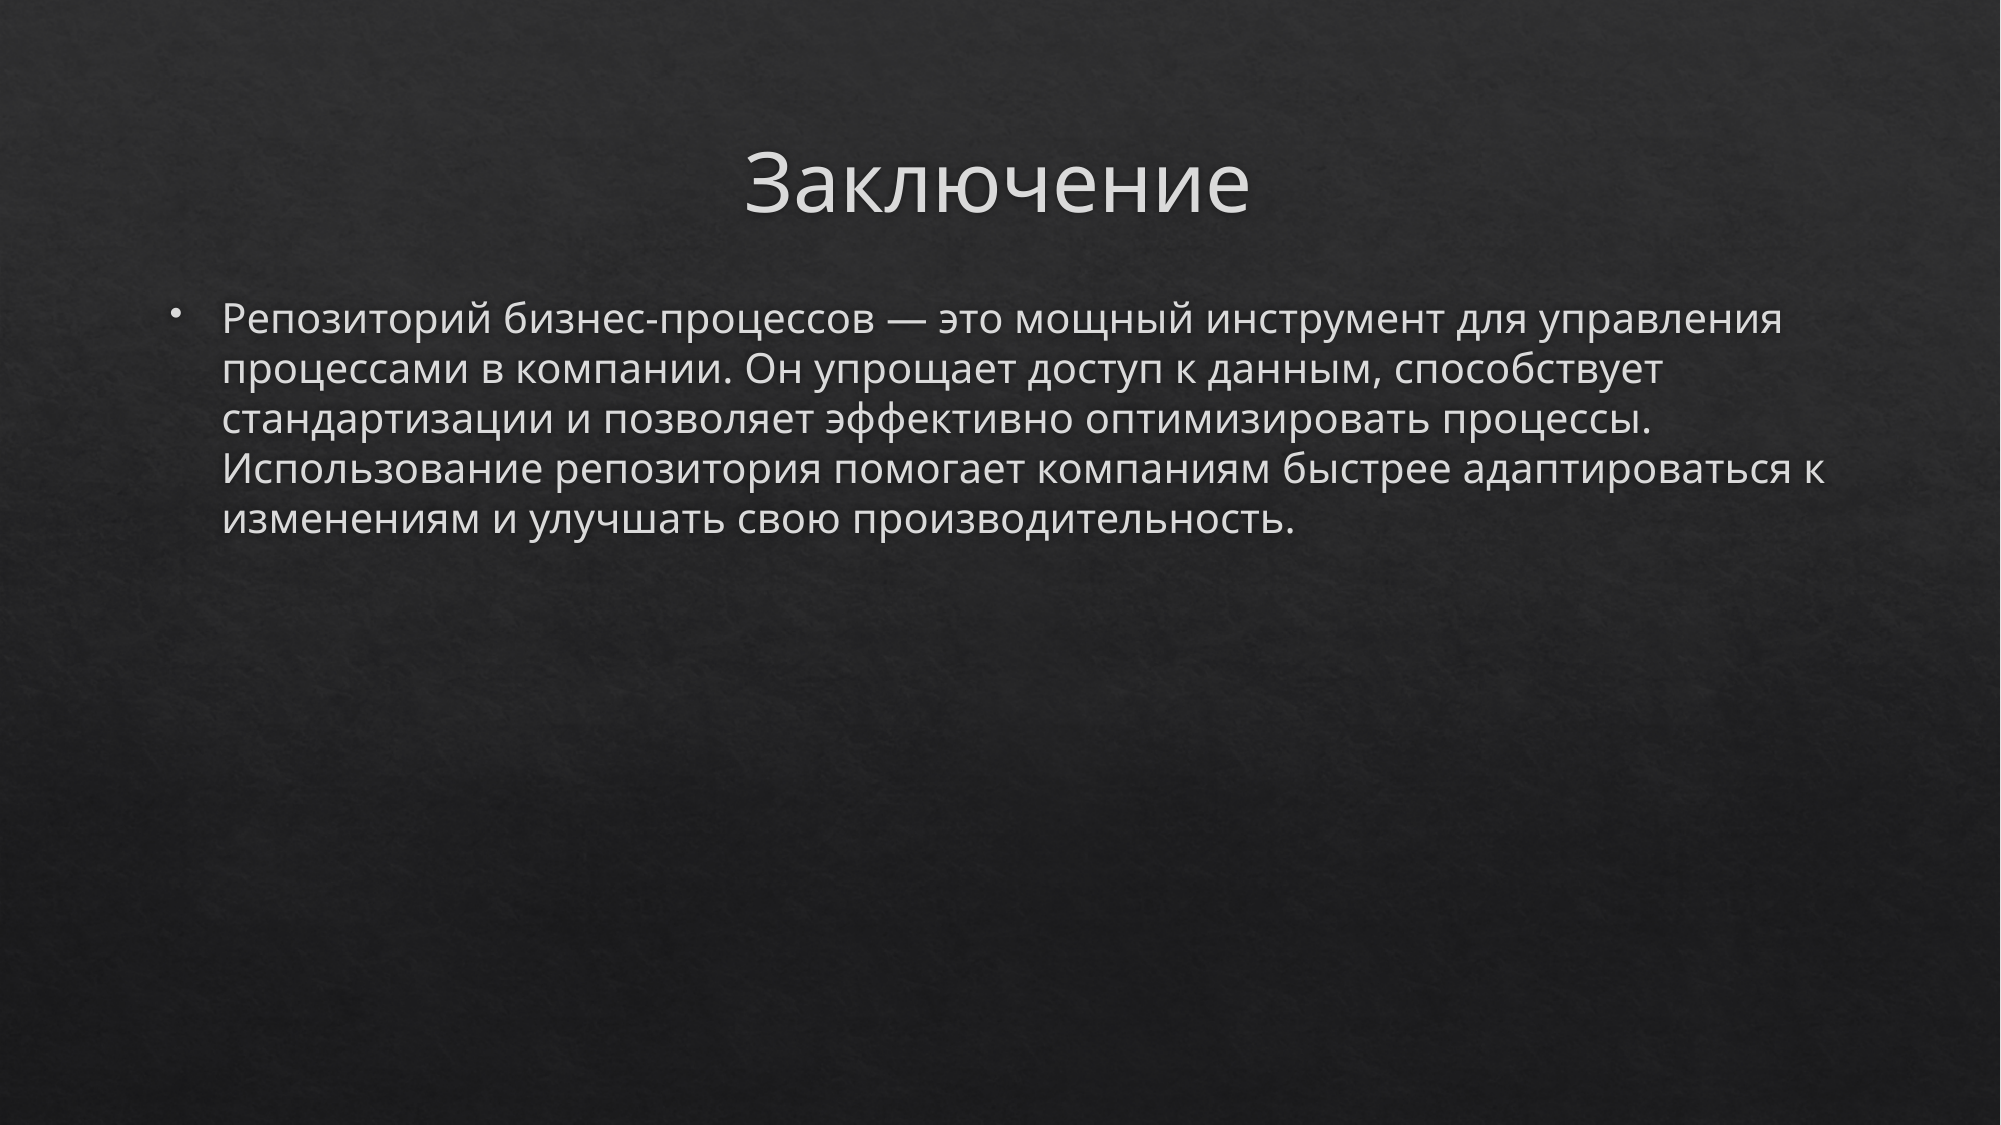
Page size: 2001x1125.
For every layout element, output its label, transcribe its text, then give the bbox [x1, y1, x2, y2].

list Репозиторий бизнес-процессов — это мощный инструмент для управления процессами в компании. Он упрощает доступ к данным, способствует стандартизации и позволяет эффективно оптимизировать процессы. Использование репозитория помогает компаниям быстрее адаптироваться к изменениям и улучшать свою производительность. [149, 284, 1849, 950]
title Заключение [149, 99, 1849, 260]
